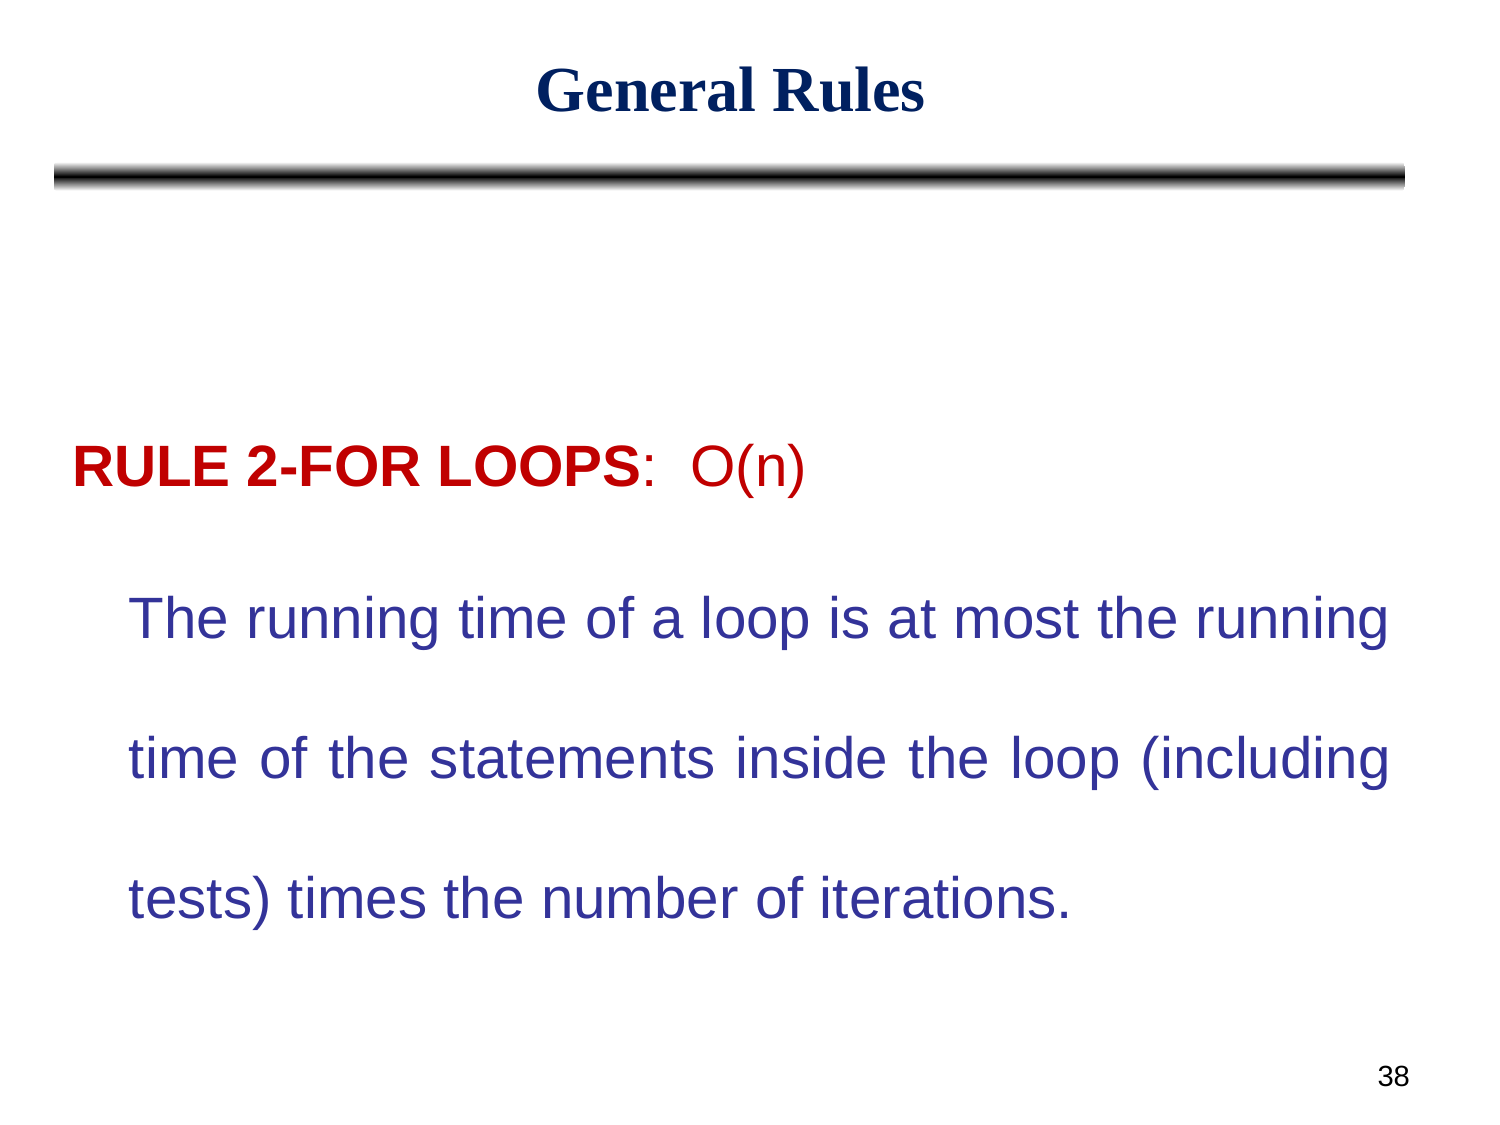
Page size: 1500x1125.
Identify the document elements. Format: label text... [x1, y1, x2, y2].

slide_number 38 [1074, 1049, 1426, 1103]
title General Rules [55, 39, 1406, 188]
list RULE 2-FOR LOOPS: O(n) The running time of a loop is at most the running time of the statements inside the loop (including tests) times the number of iterations. [57, 199, 1408, 1032]
